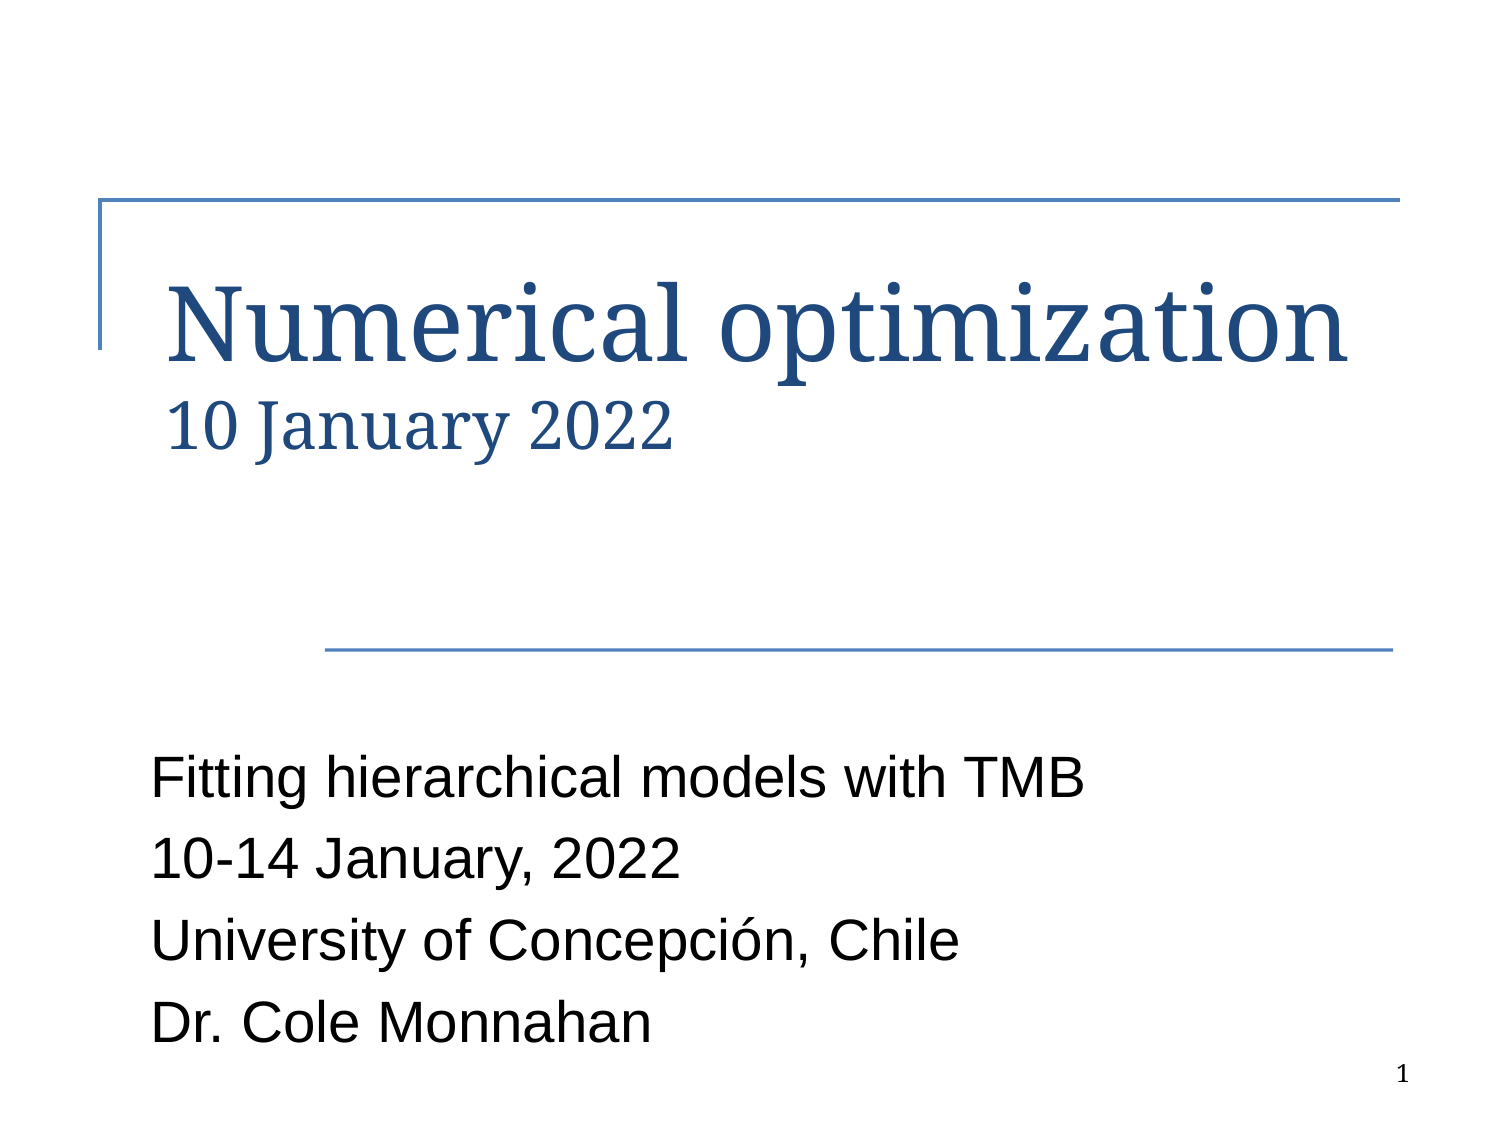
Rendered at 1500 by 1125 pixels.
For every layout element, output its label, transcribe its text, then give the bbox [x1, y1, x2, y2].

title Numerical optimization 10 January 2022 [150, 249, 1401, 538]
text_box Fitting hierarchical models with TMB 10-14 January, 2022 University of Concepción, Chile Dr. Cole Monnahan [135, 731, 1415, 1019]
slide_number 1 [1074, 1023, 1426, 1100]
